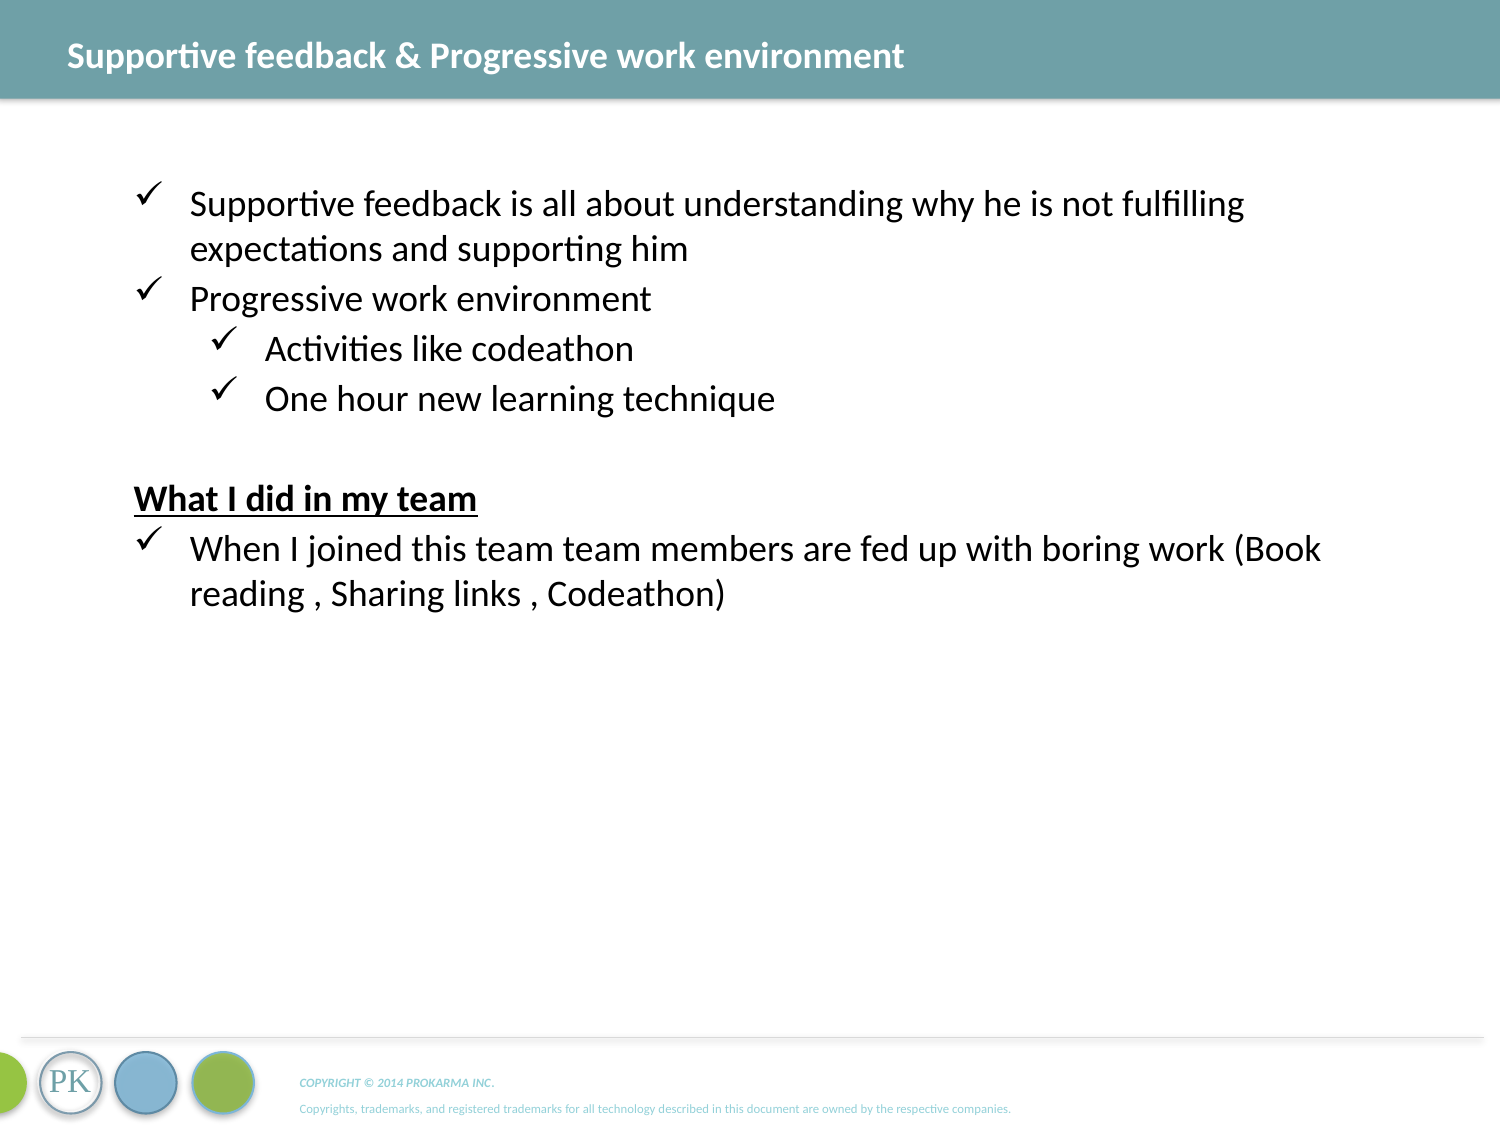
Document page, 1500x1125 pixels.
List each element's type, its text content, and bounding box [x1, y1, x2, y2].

list Supportive feedback & Progressive work environment [52, 23, 1458, 79]
text_box Supportive feedback is all about understanding why he is not fulfilling expectations and supporting him Progressive work environment Activities like codeathon One hour new learning technique What I did in my team When I joined this team team members are fed up with boring work (Book reading , Sharing links , Codeathon) [118, 171, 1410, 1052]
